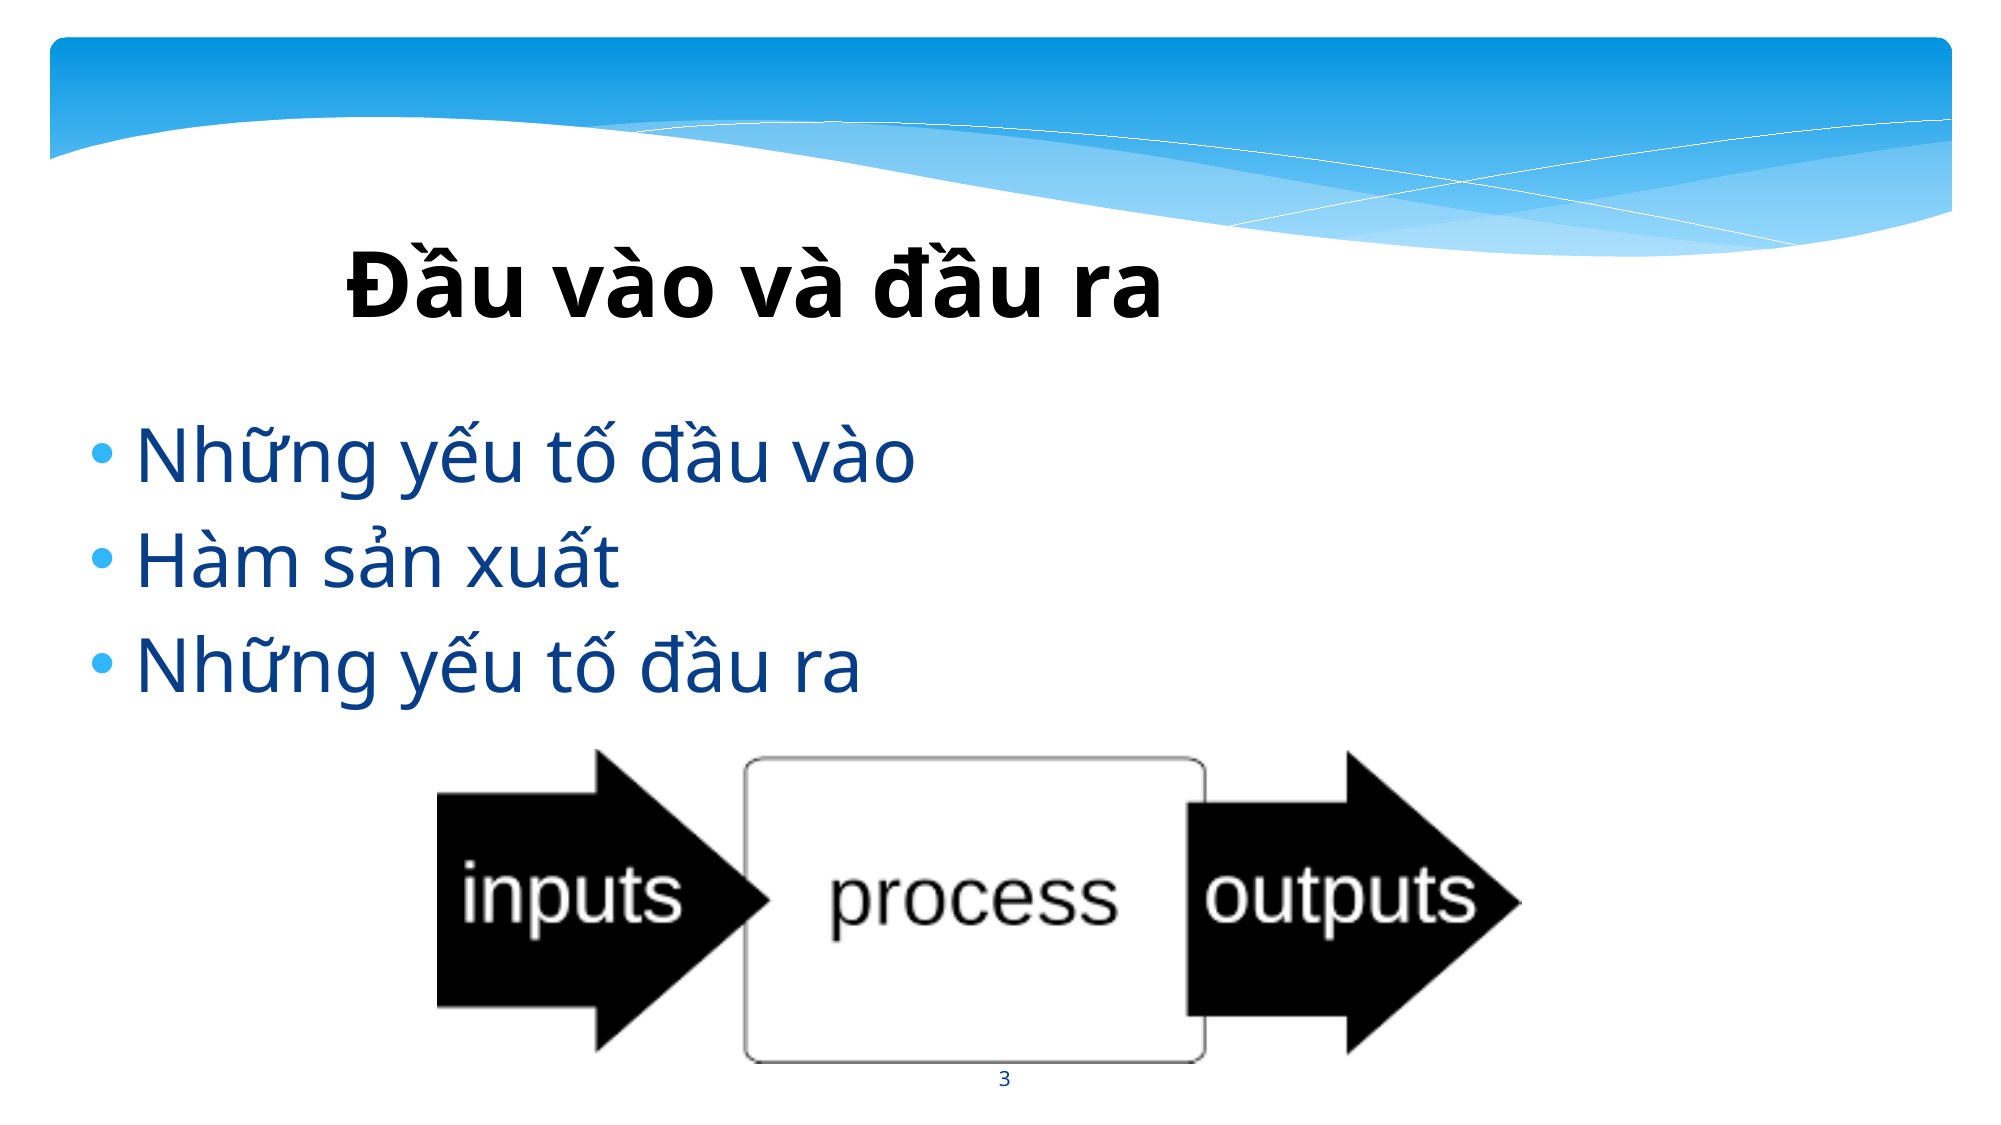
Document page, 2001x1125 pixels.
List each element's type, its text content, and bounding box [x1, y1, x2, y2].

picture [437, 748, 1522, 1064]
text_box Những yếu tố đầu vào Hàm sản xuất Những yếu tố đầu ra [75, 399, 938, 873]
text_box Đầu vào và đầu ra [55, 218, 1456, 425]
slide_number 3 [877, 1073, 1132, 1110]
